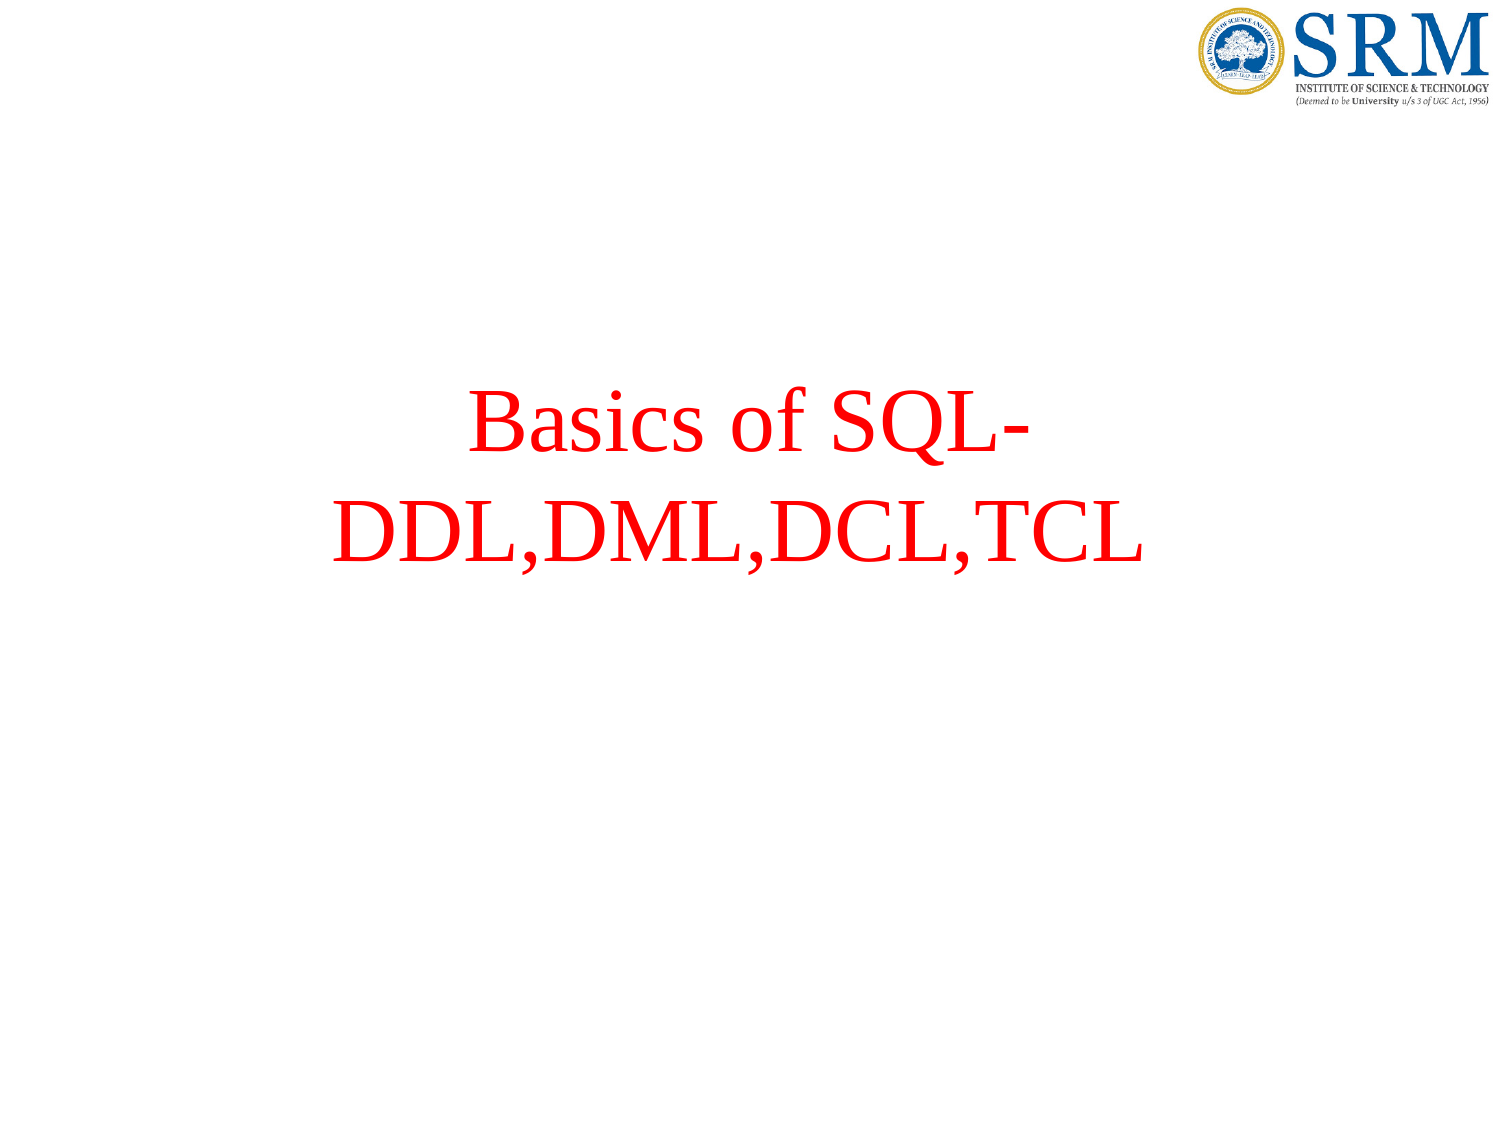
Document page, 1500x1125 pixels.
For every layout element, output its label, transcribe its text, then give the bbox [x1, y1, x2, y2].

picture [1192, 6, 1495, 112]
title Basics of SQL-DDL,DML,DCL,TCL [112, 349, 1388, 591]
